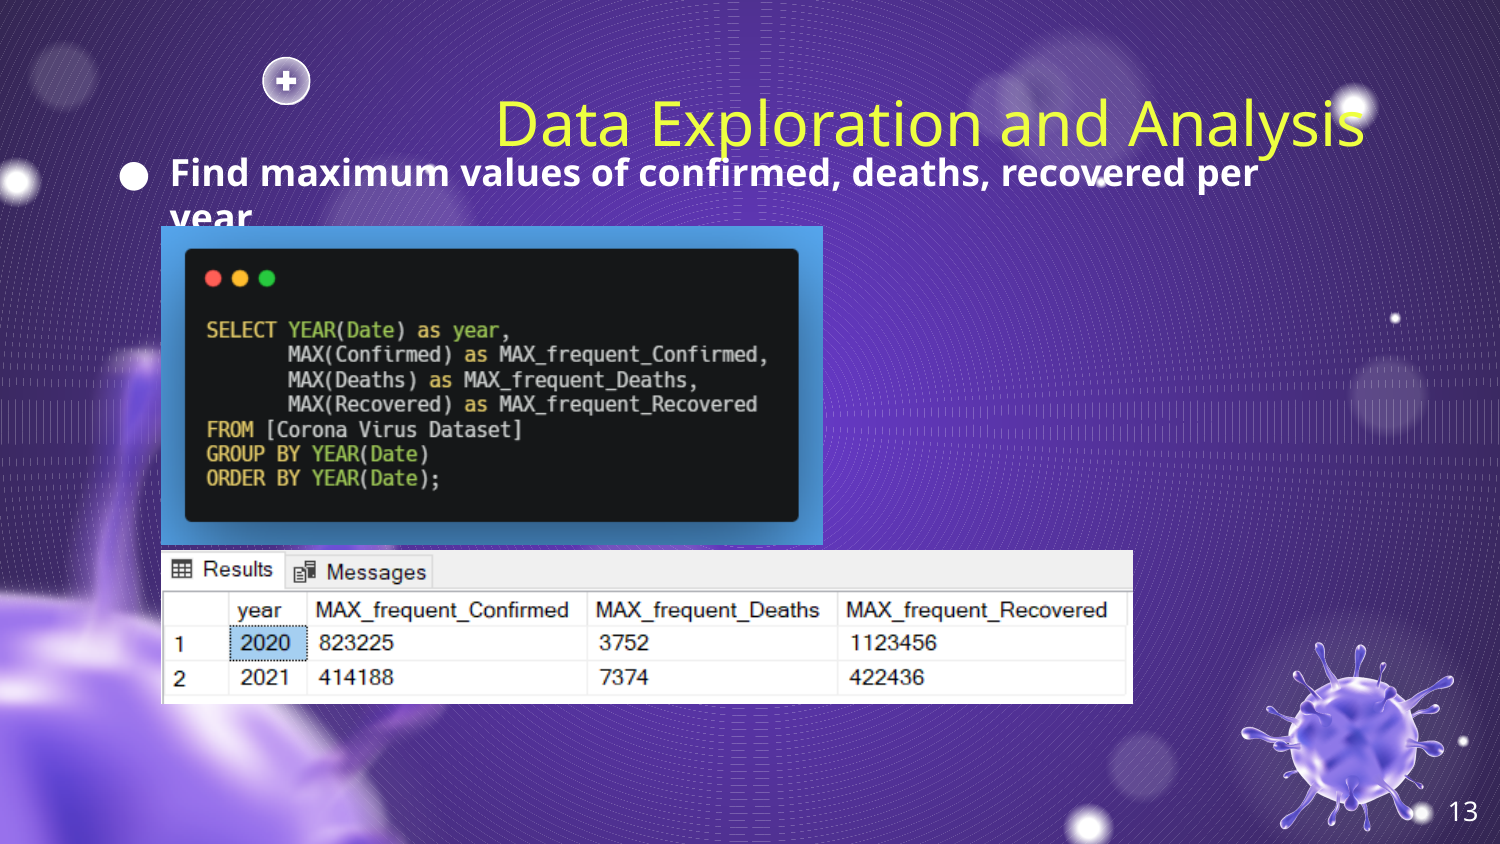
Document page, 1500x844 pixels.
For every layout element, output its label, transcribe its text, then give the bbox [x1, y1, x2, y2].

subtitle Find maximum values of confirmed, deaths, recovered per year [79, 162, 1293, 227]
title Data Exploration and Analysis [421, 52, 1383, 191]
picture [161, 550, 1133, 705]
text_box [0, 271, 801, 844]
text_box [1194, 576, 1500, 844]
picture [161, 226, 824, 545]
